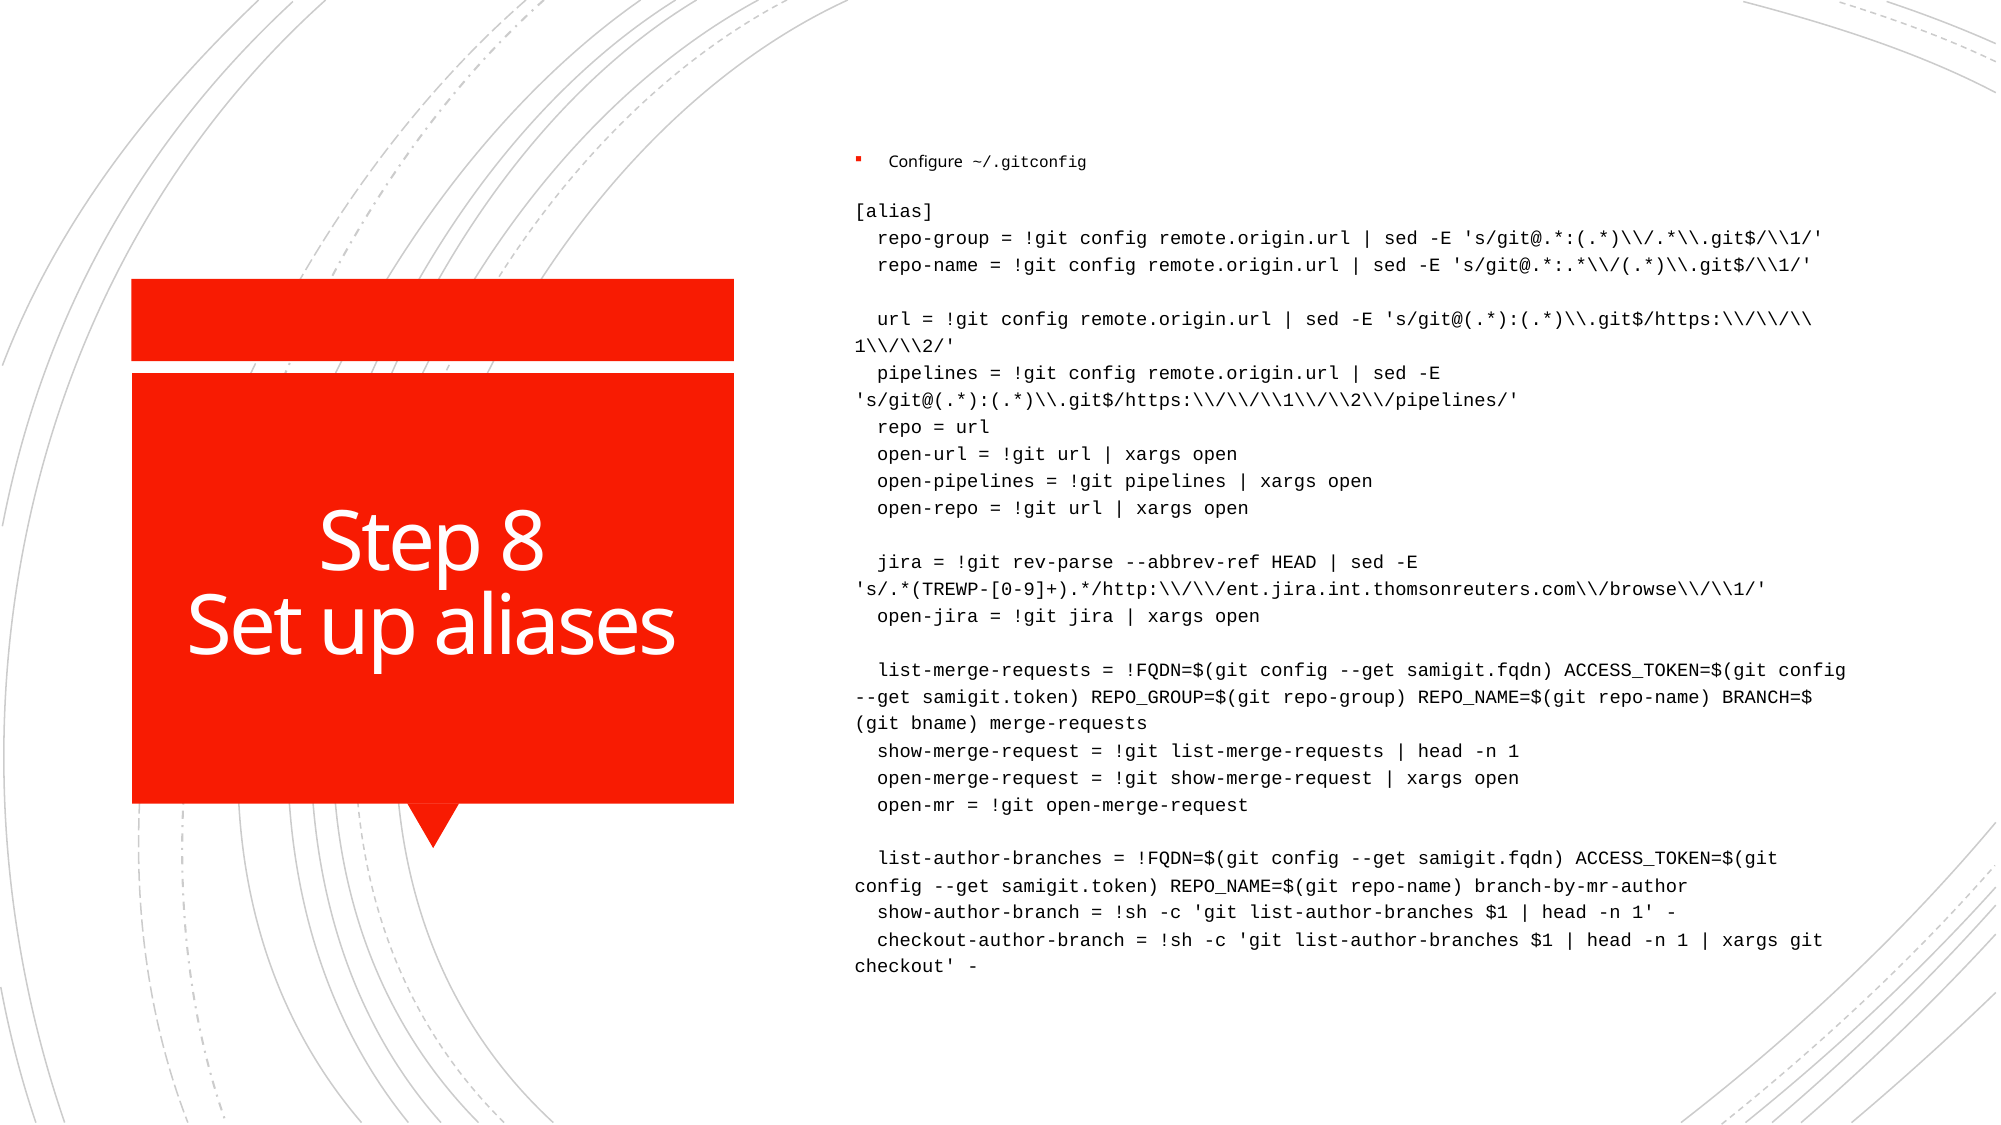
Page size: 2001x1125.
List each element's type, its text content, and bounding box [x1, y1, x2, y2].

title Step 8 Set up aliases [145, 385, 720, 789]
list Configure ~/.gitconfig [alias] repo-group = !git config remote.origin.url | sed -E 's/git@.*:(.*)\\/.*\\.git$/\\1/' repo-name = !git config remote.origin.url | sed -E 's/git@.*:.*\\/(.*)\\.git$/\\1/' url = !git config remote.origin.url | sed -E 's/git@(.*):(.*)\\.git$/https:\\/\\/\\1\\/\\2/' pipelines = !git config remote.origin.url | sed -E 's/git@(.*):(.*)\\.git$/https:\\/\\/\\1\\/\\2\\/pipelines/' repo = url open-url = !git url | xargs open open-pipelines = !git pipelines | xargs open open-repo = !git url | xargs open jira = !git rev-parse --abbrev-ref HEAD | sed -E 's/.*(TREWP-[0-9]+).*/http:\\/\\/ent.jira.int.thomsonreuters.com\\/browse\\/\\1/' open-jira = !git jira | xargs open list-merge-requests = !FQDN=$(git config --get samigit.fqdn) ACCESS_TOKEN=$(git config --get samigit.token) REPO_GROUP=$(git repo-group) REPO_NAME=$(git repo-name) BRANCH=$(git bname) merge-requests show-merge-request = !git list-merge-requests | head -n 1 open-merge-request = !git show-merge-request | xargs open open-mr = !git open-merge-request list-author-branches = !FQDN=$(git config --get samigit.fqdn) ACCESS_TOKEN=$(git config --get samigit.token) REPO_NAME=$(git repo-name) branch-by-mr-author show-author-branch = !sh -c 'git list-author-branches $1 | head -n 1' - checkout-author-branch = !sh -c 'git list-author-branches $1 | head -n 1 | xargs git checkout' - [839, 131, 1871, 993]
